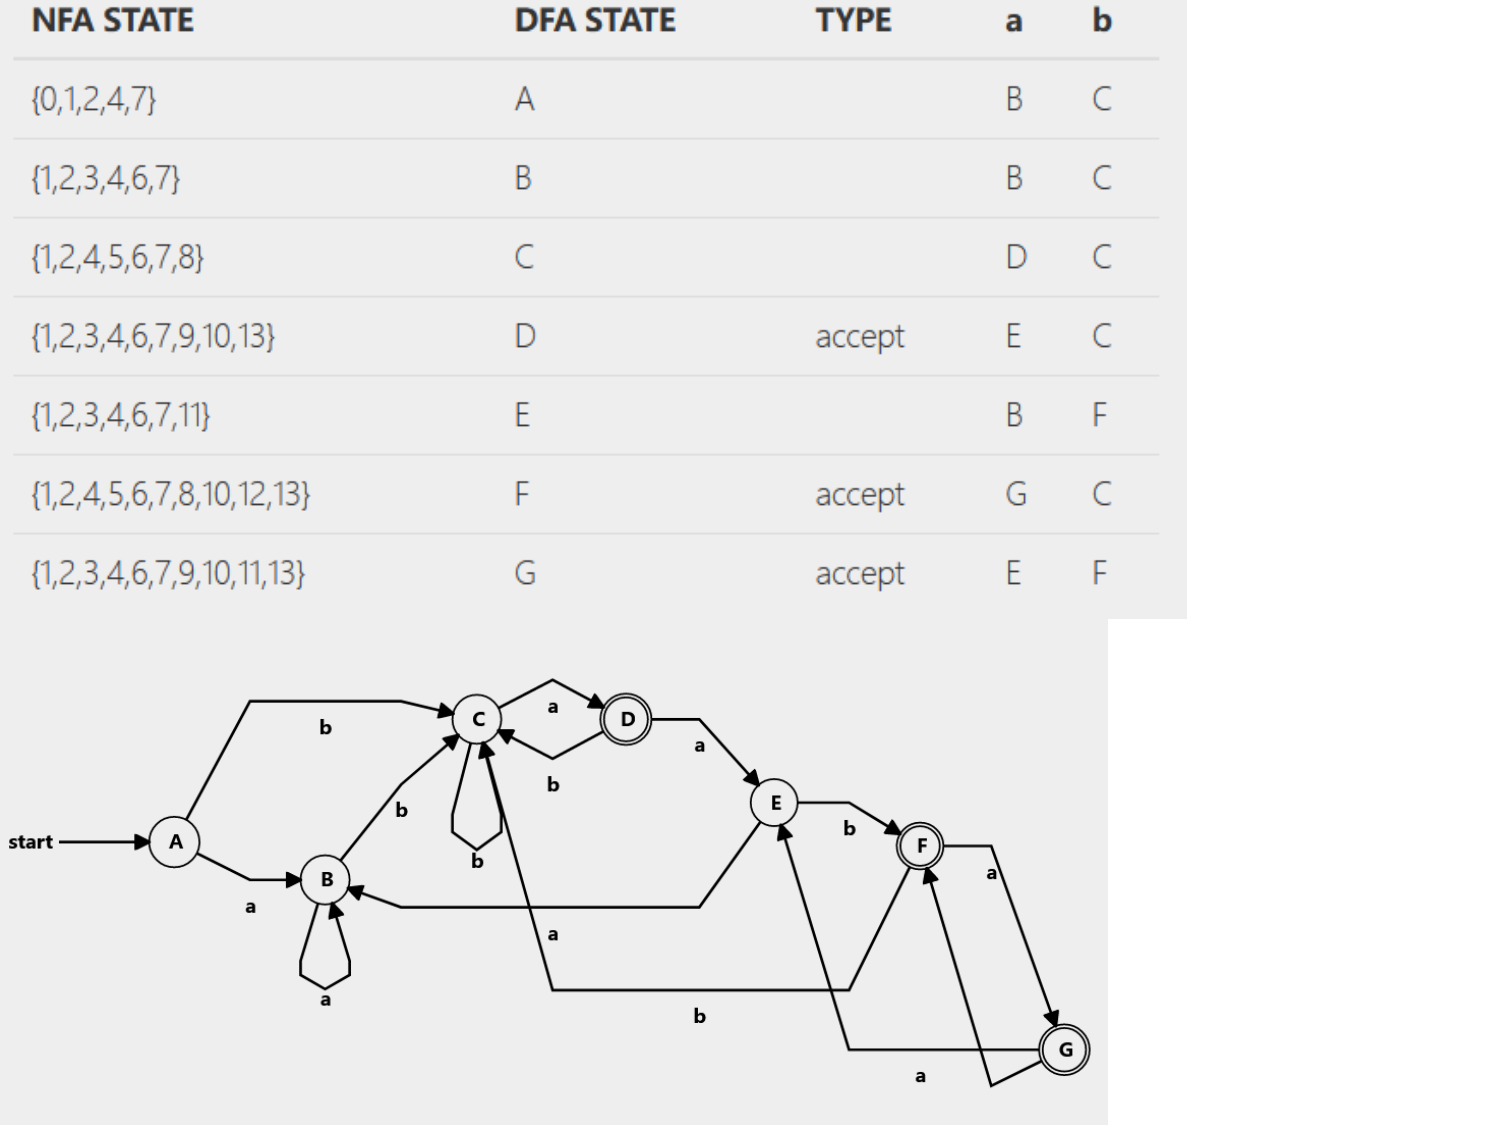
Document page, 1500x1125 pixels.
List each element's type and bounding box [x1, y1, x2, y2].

picture [0, 0, 1187, 1125]
